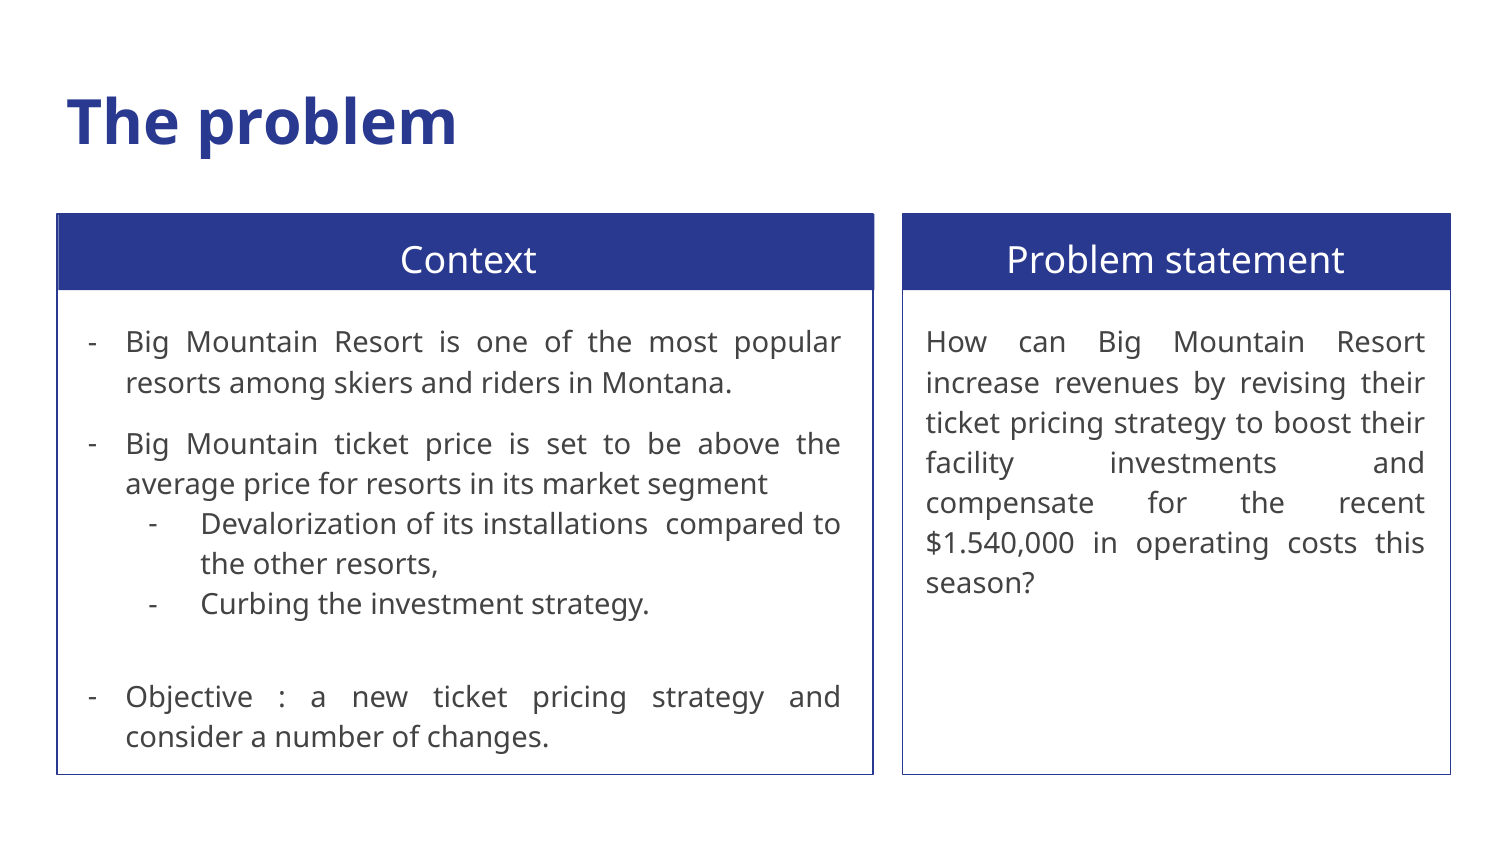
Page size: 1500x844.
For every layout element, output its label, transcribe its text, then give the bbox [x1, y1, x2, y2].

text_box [56, 213, 875, 775]
title The problem [51, 67, 1449, 167]
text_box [901, 213, 1452, 775]
